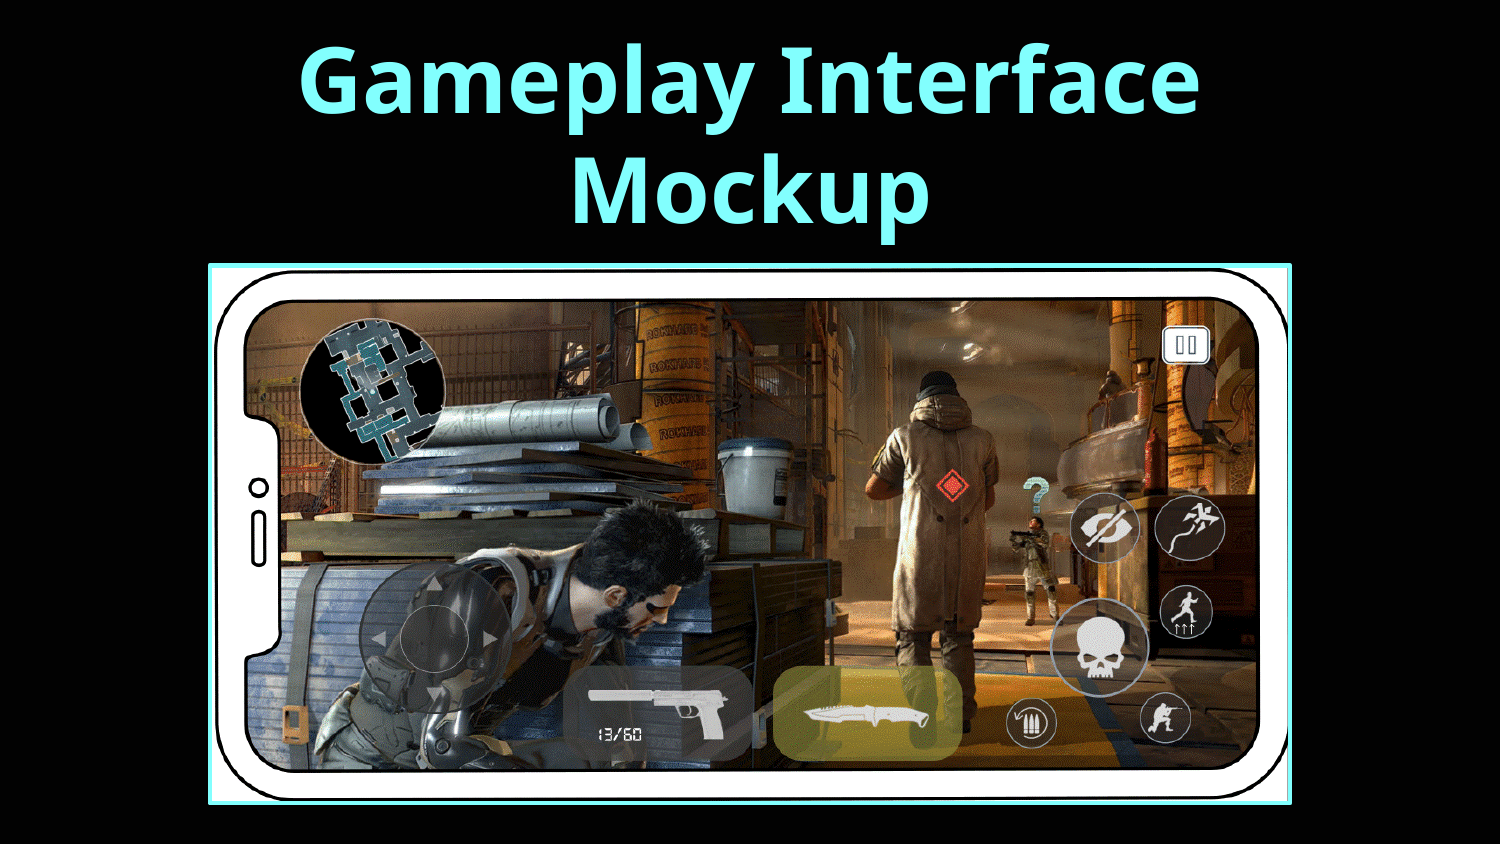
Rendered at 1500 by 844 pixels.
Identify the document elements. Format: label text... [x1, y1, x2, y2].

title Gameplay Interface Mockup [137, 79, 1363, 186]
picture [211, 267, 1288, 801]
